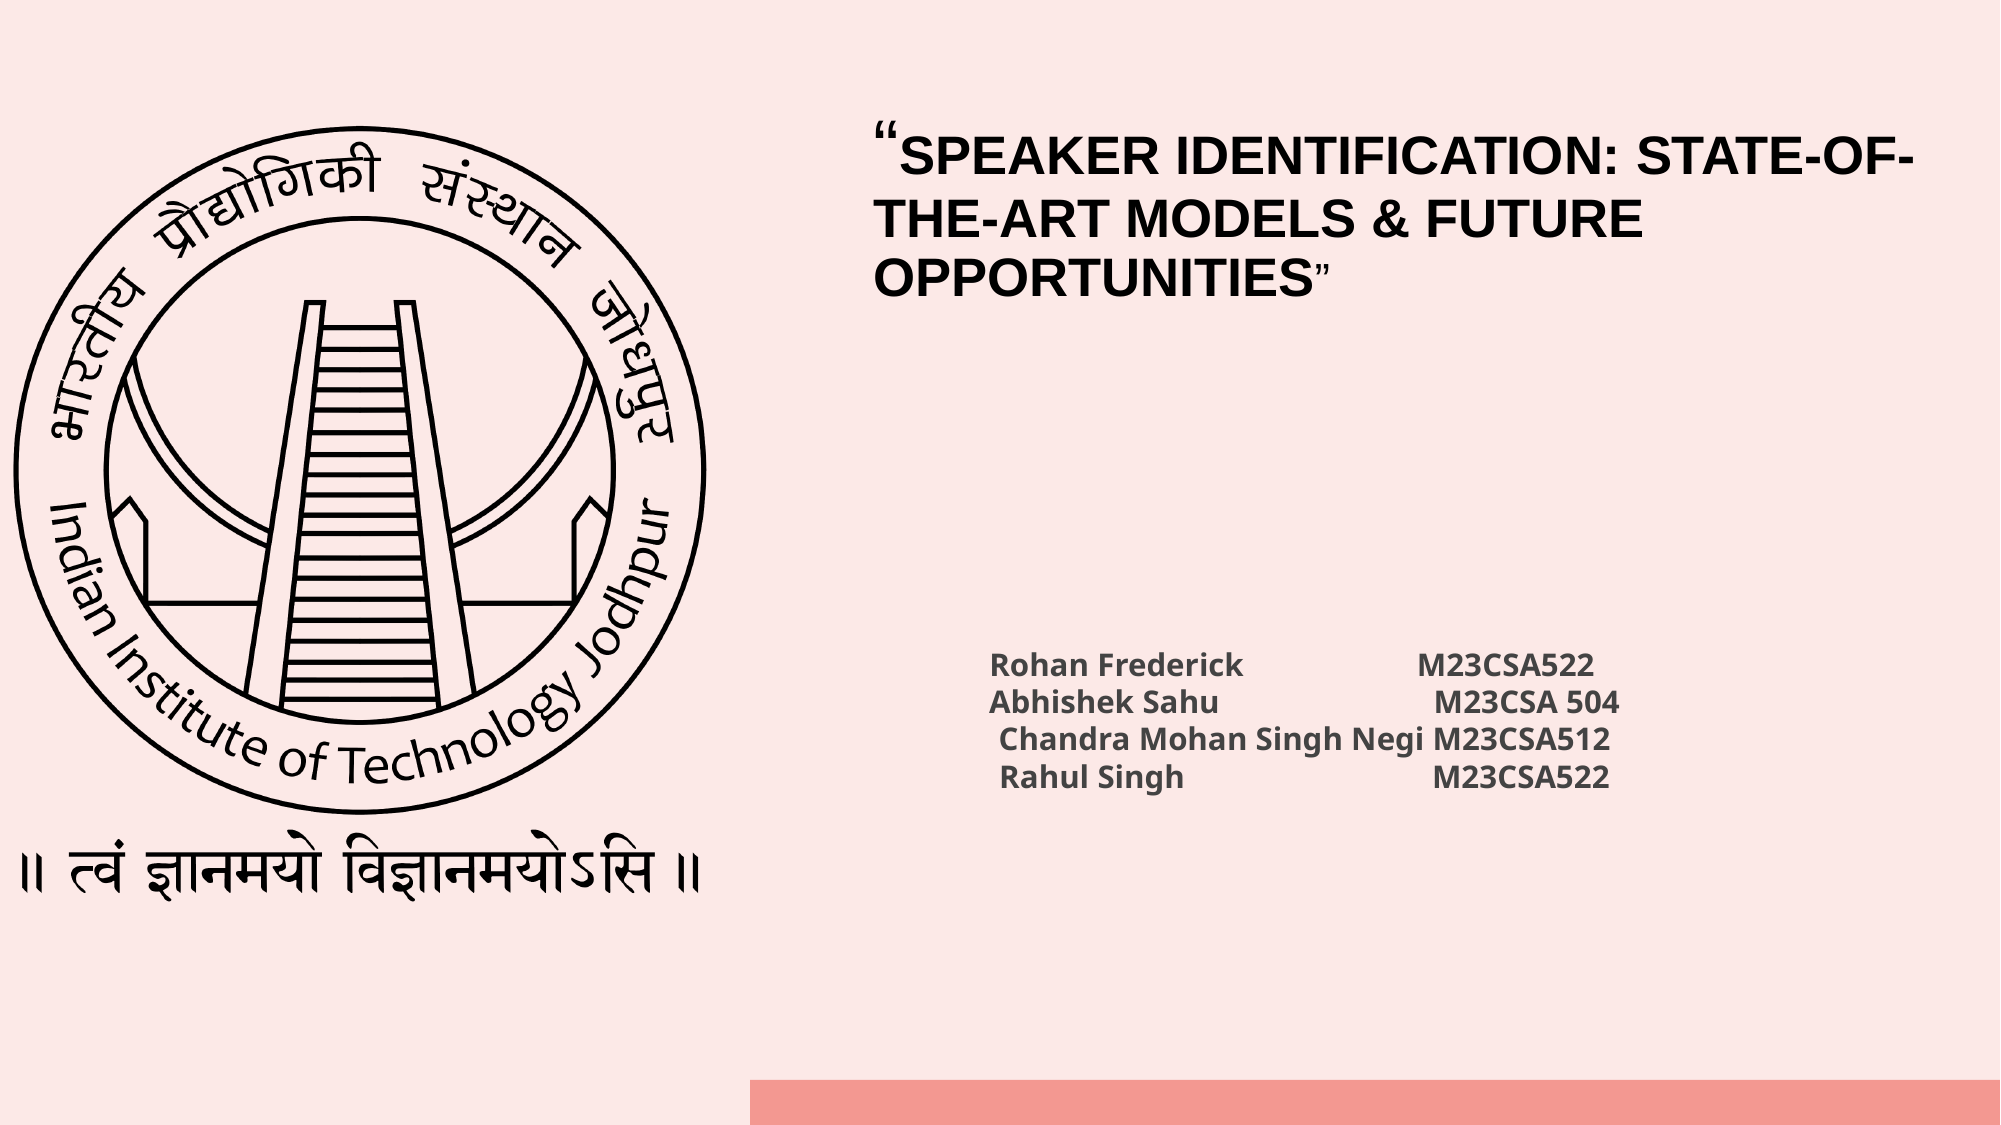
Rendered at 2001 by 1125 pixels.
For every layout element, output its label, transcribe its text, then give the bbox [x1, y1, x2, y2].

title “SPEAKER IDENTIFICATION: STATE-OF-THE-ART MODELS & FUTURE OPPORTUNITIES” [858, 99, 1015, 409]
picture [0, 124, 709, 904]
text_box Rohan Frederick M23CSA522 Abhishek Sahu M23CSA 504 Chandra Mohan Singh Negi M23CSA512 Rahul Singh M23CSA522 [949, 629, 1661, 922]
text_box [1015, 62, 1978, 450]
